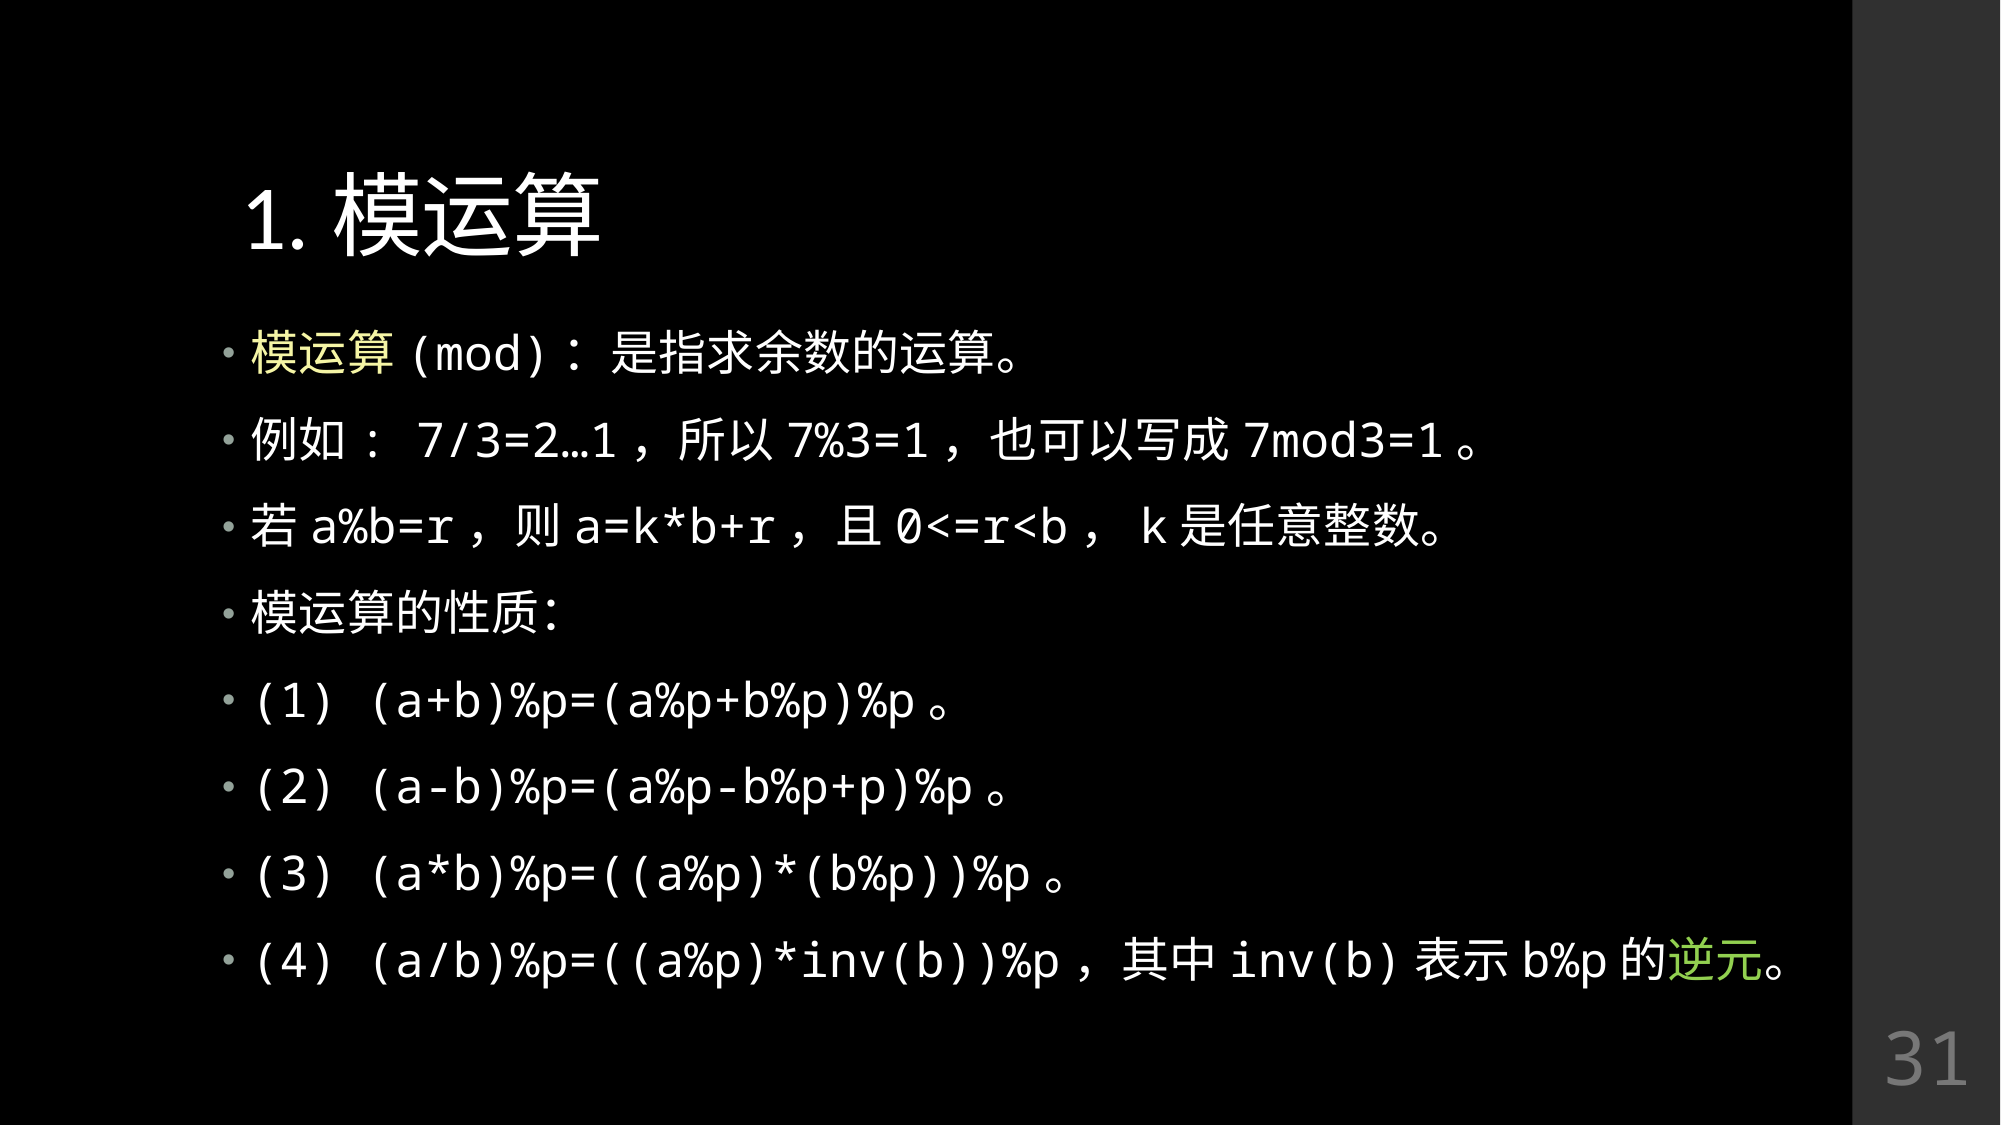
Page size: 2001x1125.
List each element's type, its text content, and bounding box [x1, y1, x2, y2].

slide_number 31 [1852, 1012, 2000, 1110]
title 1.模运算 [225, 60, 1779, 278]
list 模运算(mod)：是指求余数的运算。 例如: 7/3=2…1，所以7%3=1，也可以写成7mod3=1。 若a%b=r，则a=k*b+r，且0<=r<b，k是任意整数。 模运算的性质： (1) (a+b)%p=(a%p+b%p)%p。 (2) (a-b)%p=(a%p-b%p+p)%p。 (3) (a*b)%p=((a%p)*(b%p))%p。 (4) (a/b)%p=((a%p)*inv(b))%p，其中inv(b)表示b%p的逆元。 [206, 319, 1797, 1034]
